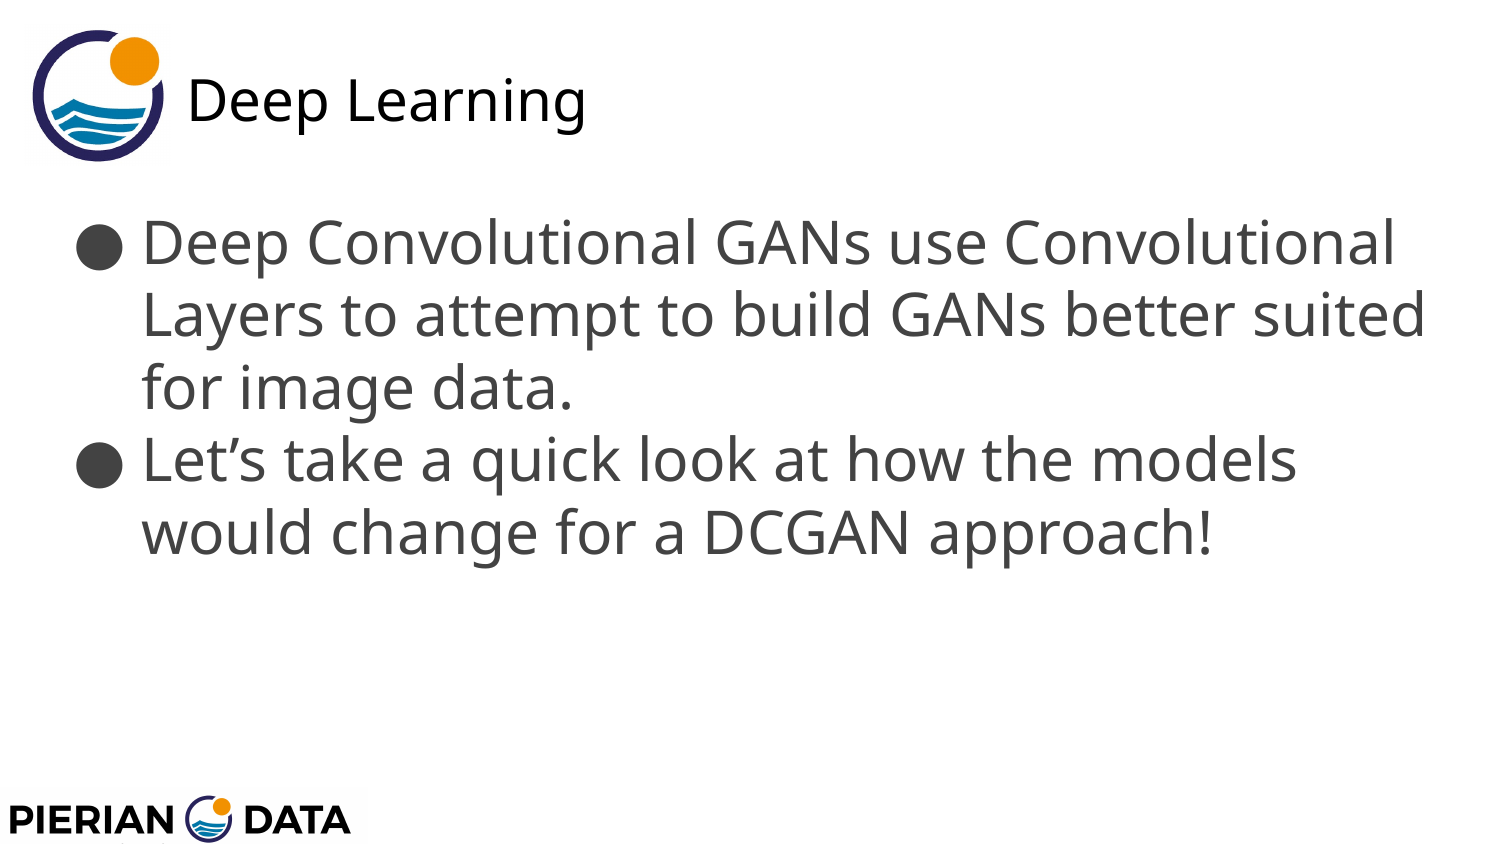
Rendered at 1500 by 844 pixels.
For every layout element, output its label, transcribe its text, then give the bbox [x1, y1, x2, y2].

title Deep Learning [176, 48, 1449, 143]
picture [24, 24, 172, 167]
picture [0, 787, 368, 844]
list Deep Convolutional GANs use Convolutional Layers to attempt to build GANs better suited for image data. Let’s take a quick look at how the models would change for a DCGAN approach! [51, 189, 1476, 750]
